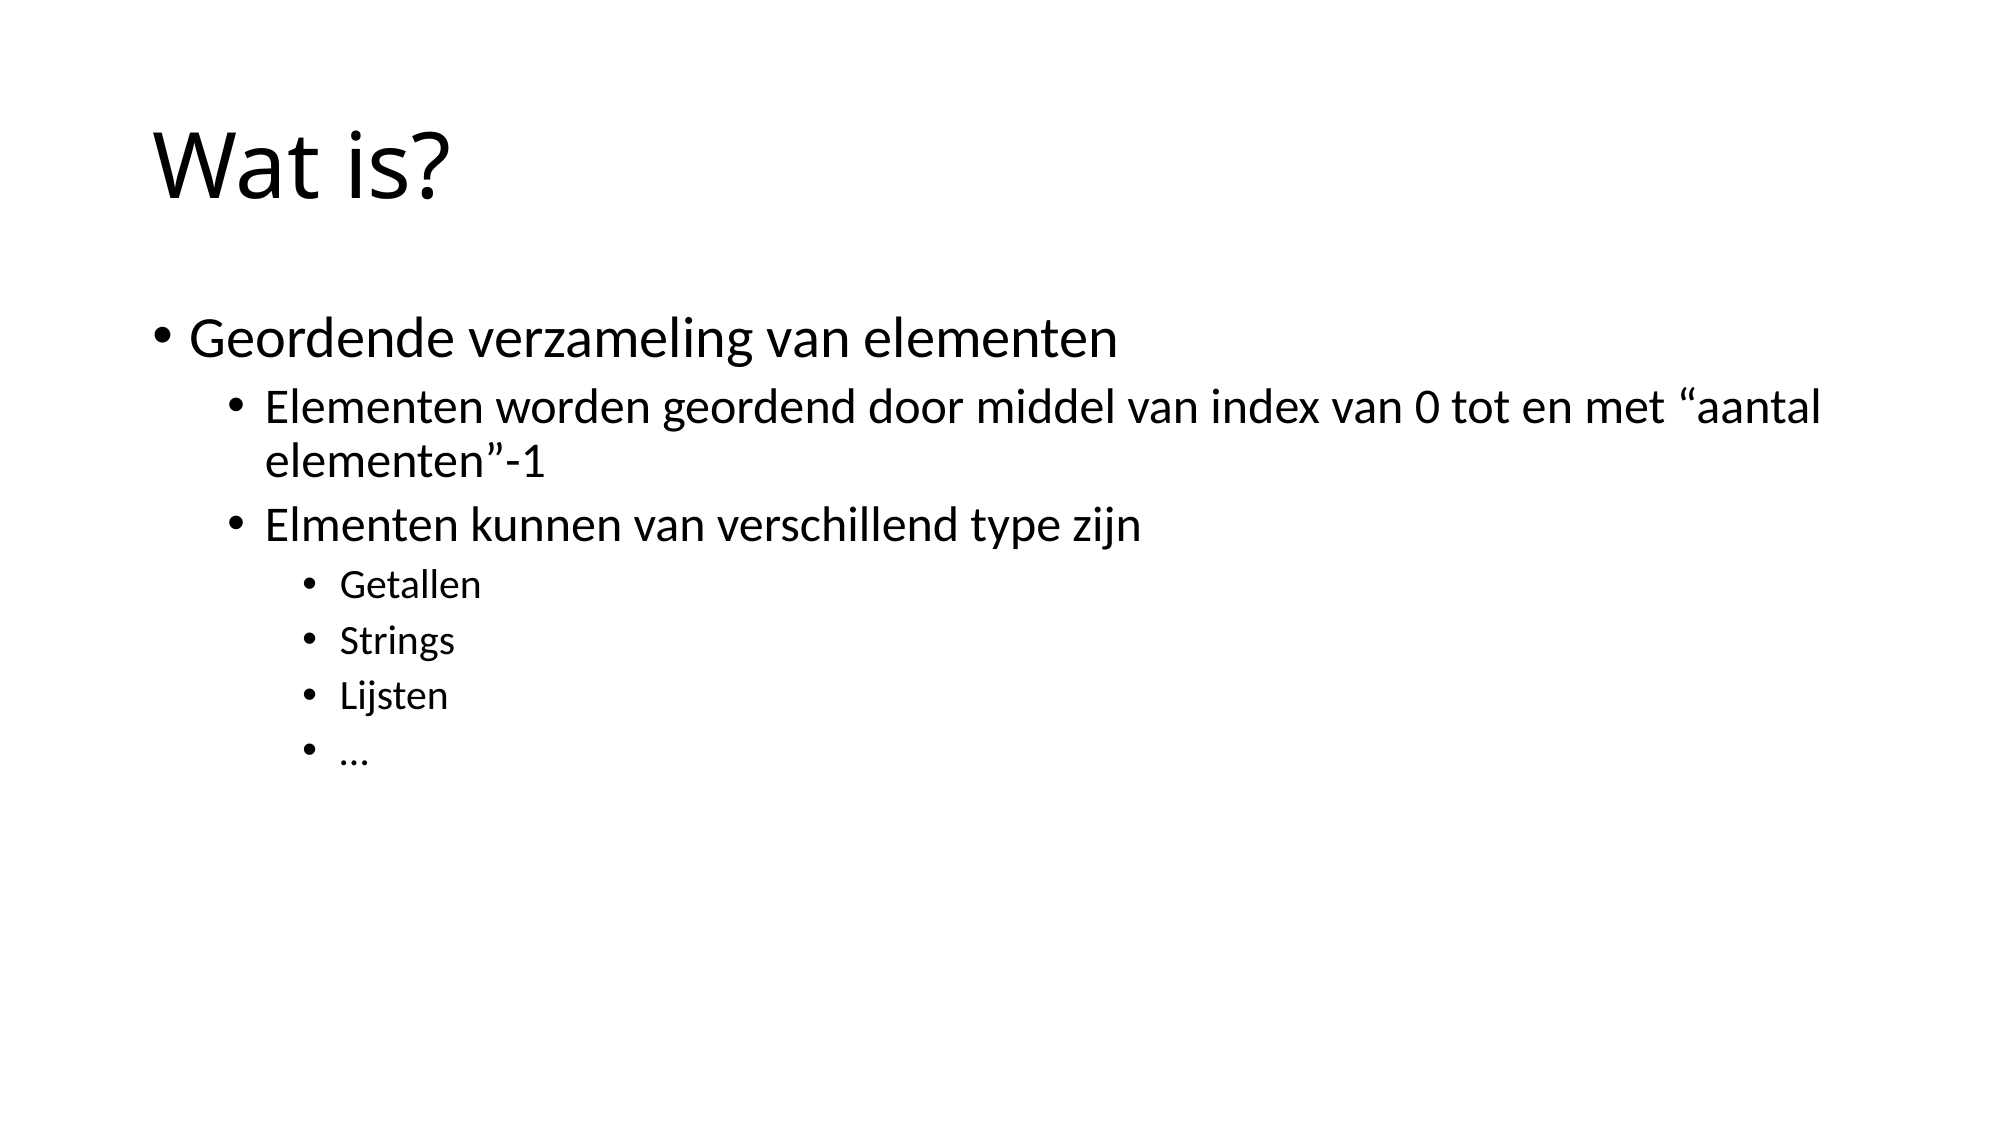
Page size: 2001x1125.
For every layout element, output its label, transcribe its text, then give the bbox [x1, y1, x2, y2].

title Wat is? [137, 59, 1863, 278]
list Geordende verzameling van elementen Elementen worden geordend door middel van index van 0 tot en met “aantal elementen”-1 Elmenten kunnen van verschillend type zijn Getallen Strings Lijsten … [137, 299, 1863, 1014]
